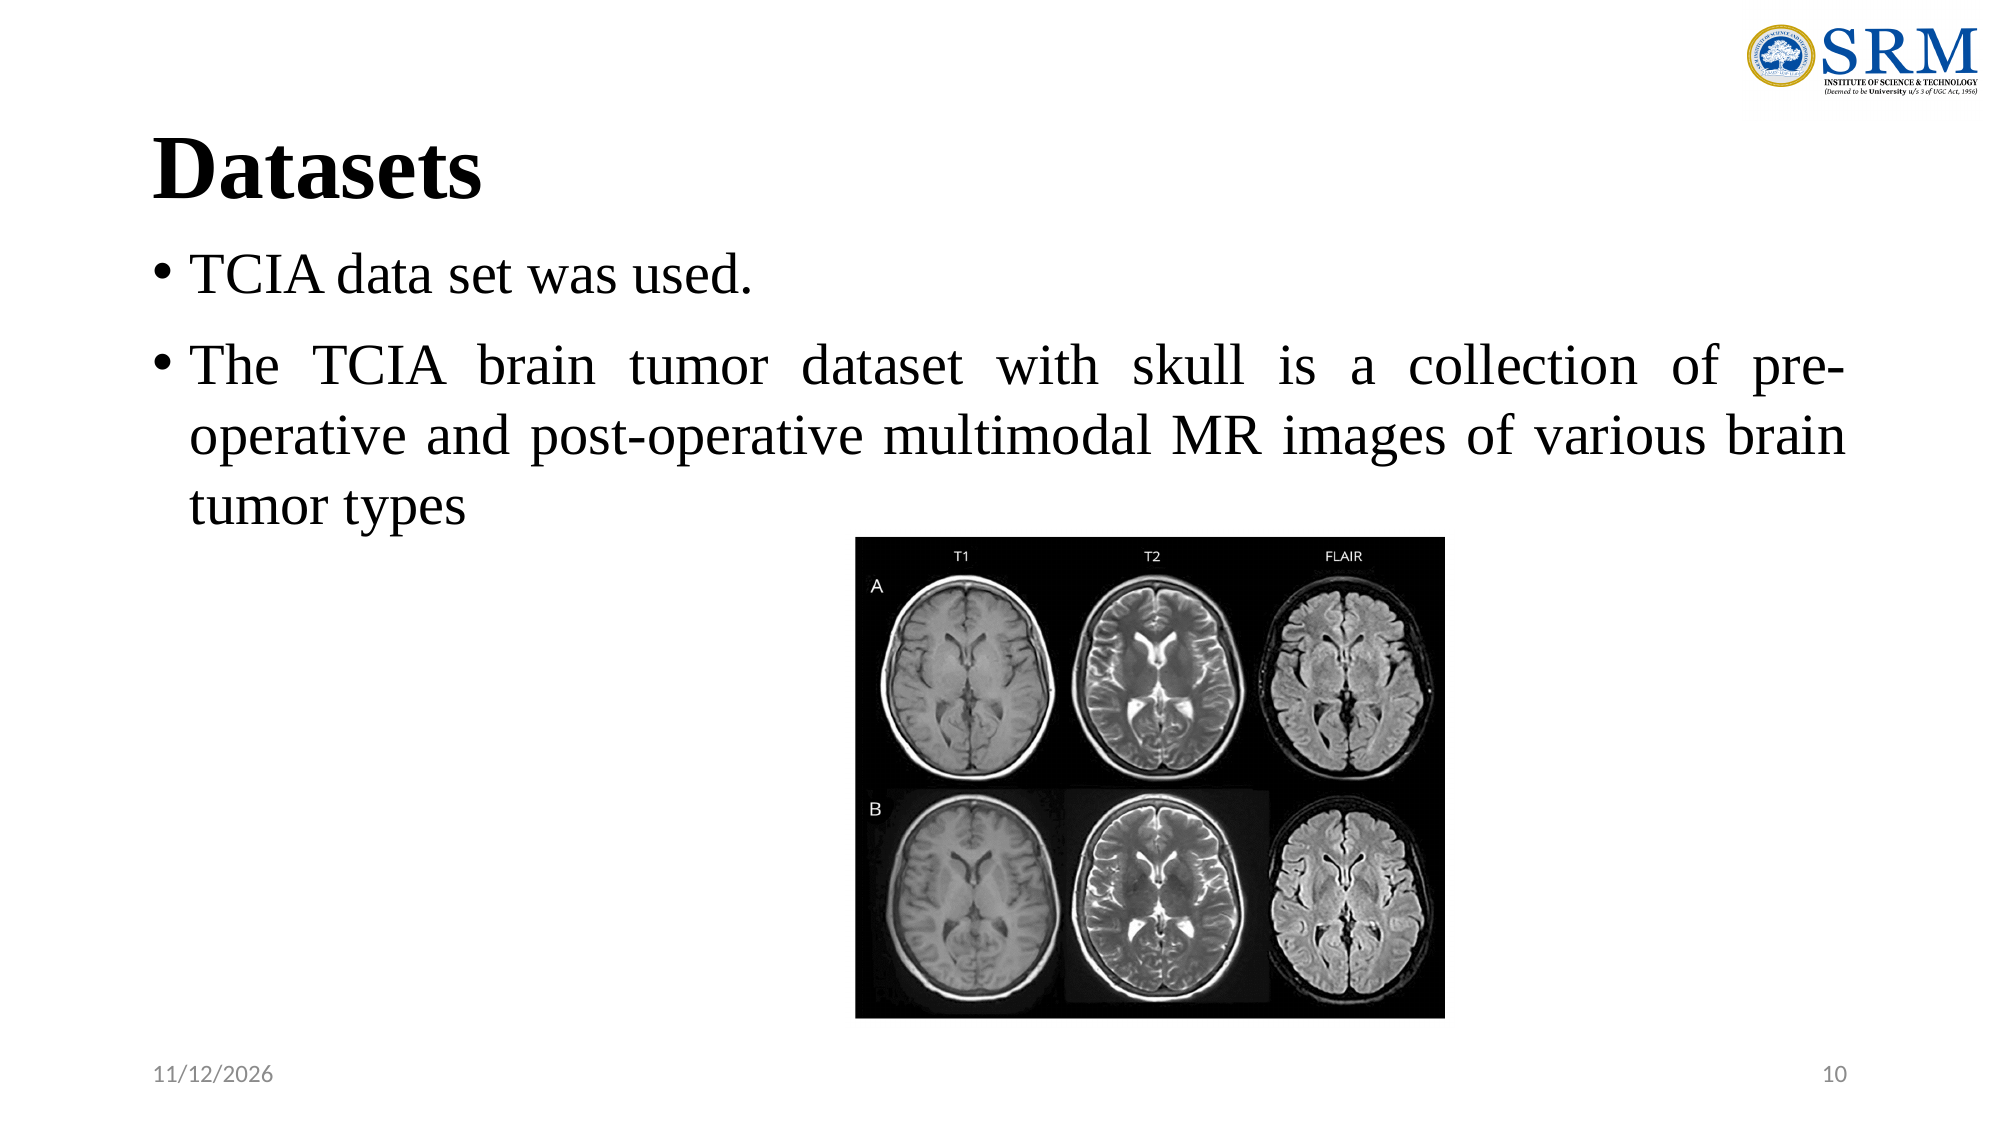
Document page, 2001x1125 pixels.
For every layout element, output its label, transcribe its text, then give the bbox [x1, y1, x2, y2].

list TCIA data set was used. The TCIA brain tumor dataset with skull is a collection of pre-operative and post-operative multimodal MR images of various brain tumor types [137, 228, 1863, 1014]
title Datasets [137, 59, 1863, 228]
picture [1742, 0, 1983, 121]
slide_number 10 [1412, 1042, 1863, 1103]
picture [845, 529, 1455, 1028]
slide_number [137, 1042, 588, 1103]
